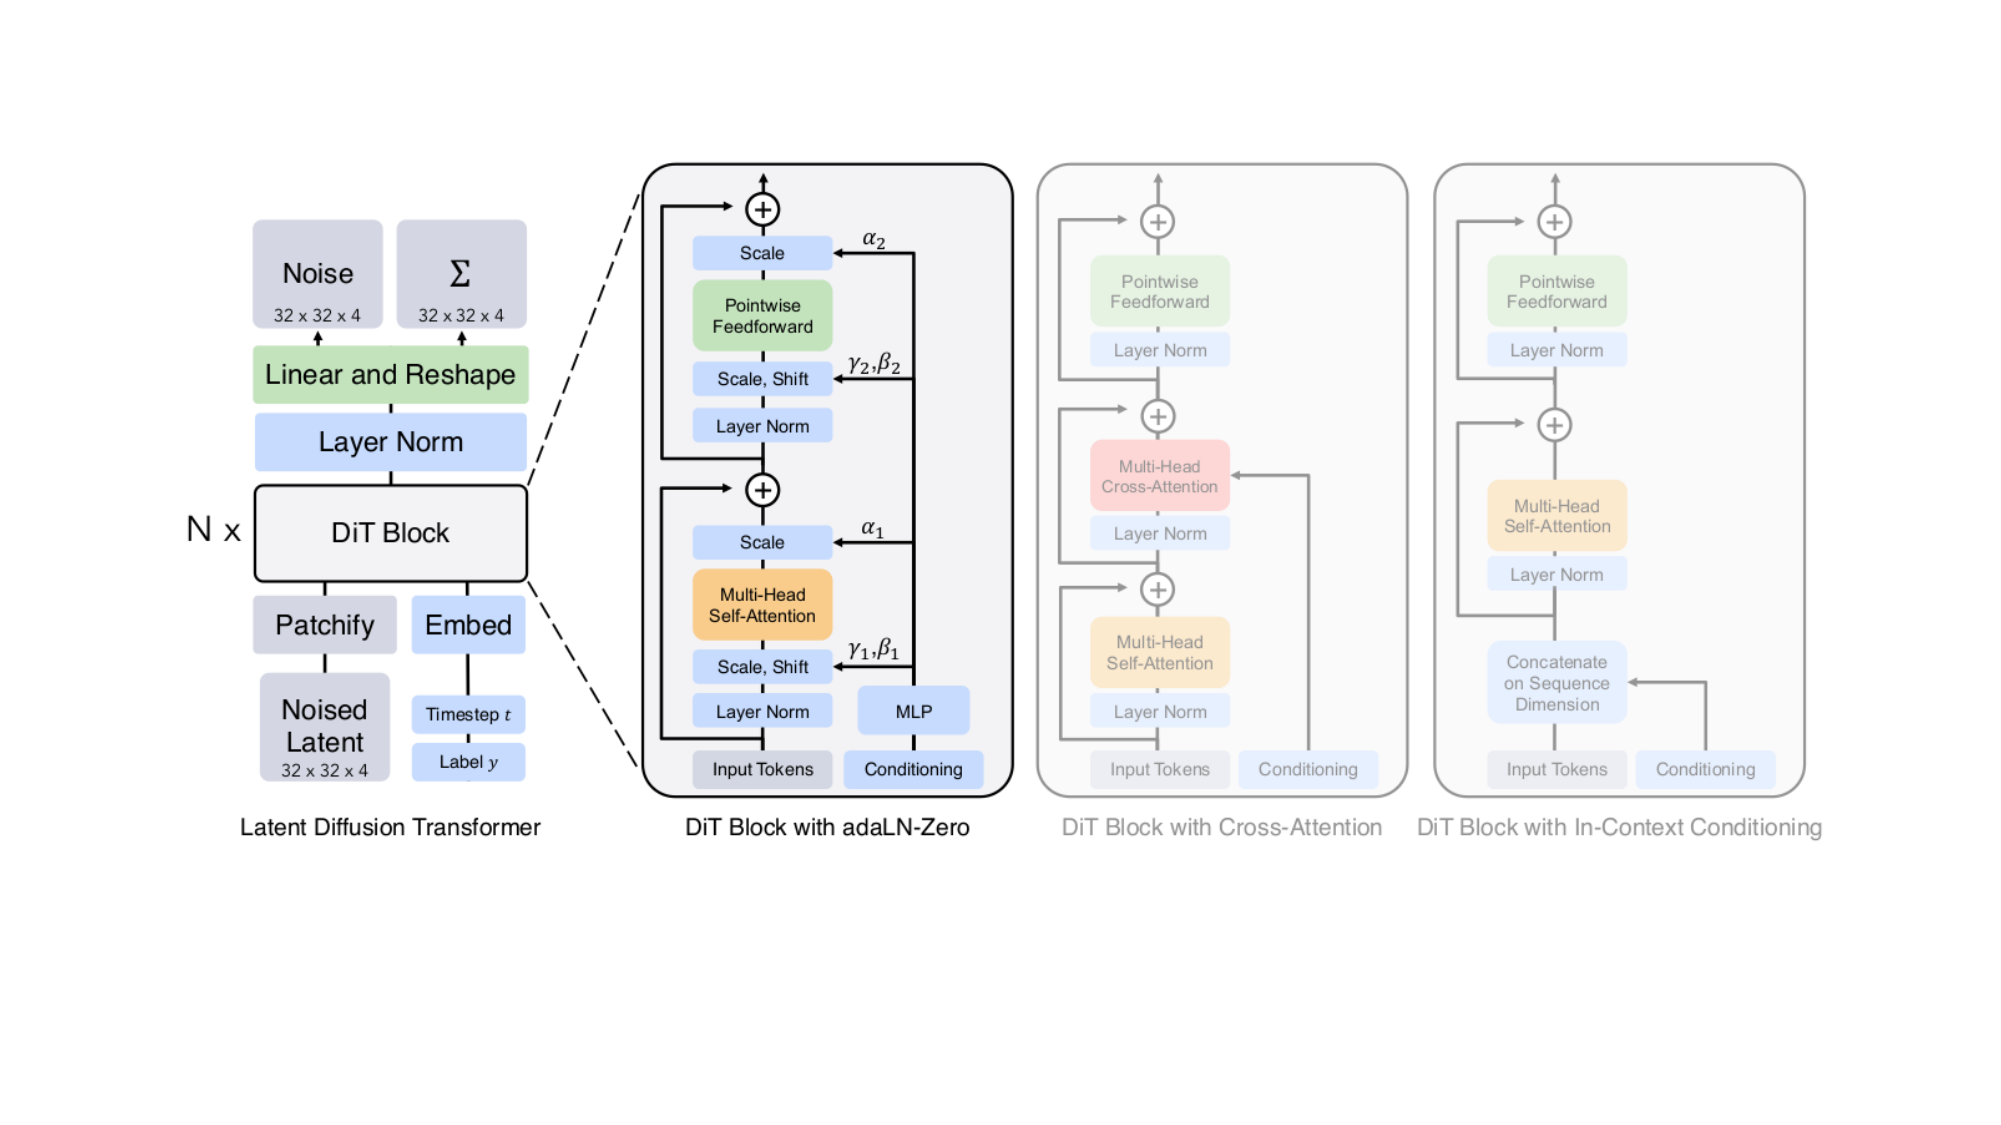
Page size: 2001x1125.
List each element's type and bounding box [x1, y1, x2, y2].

picture [128, 91, 1872, 859]
